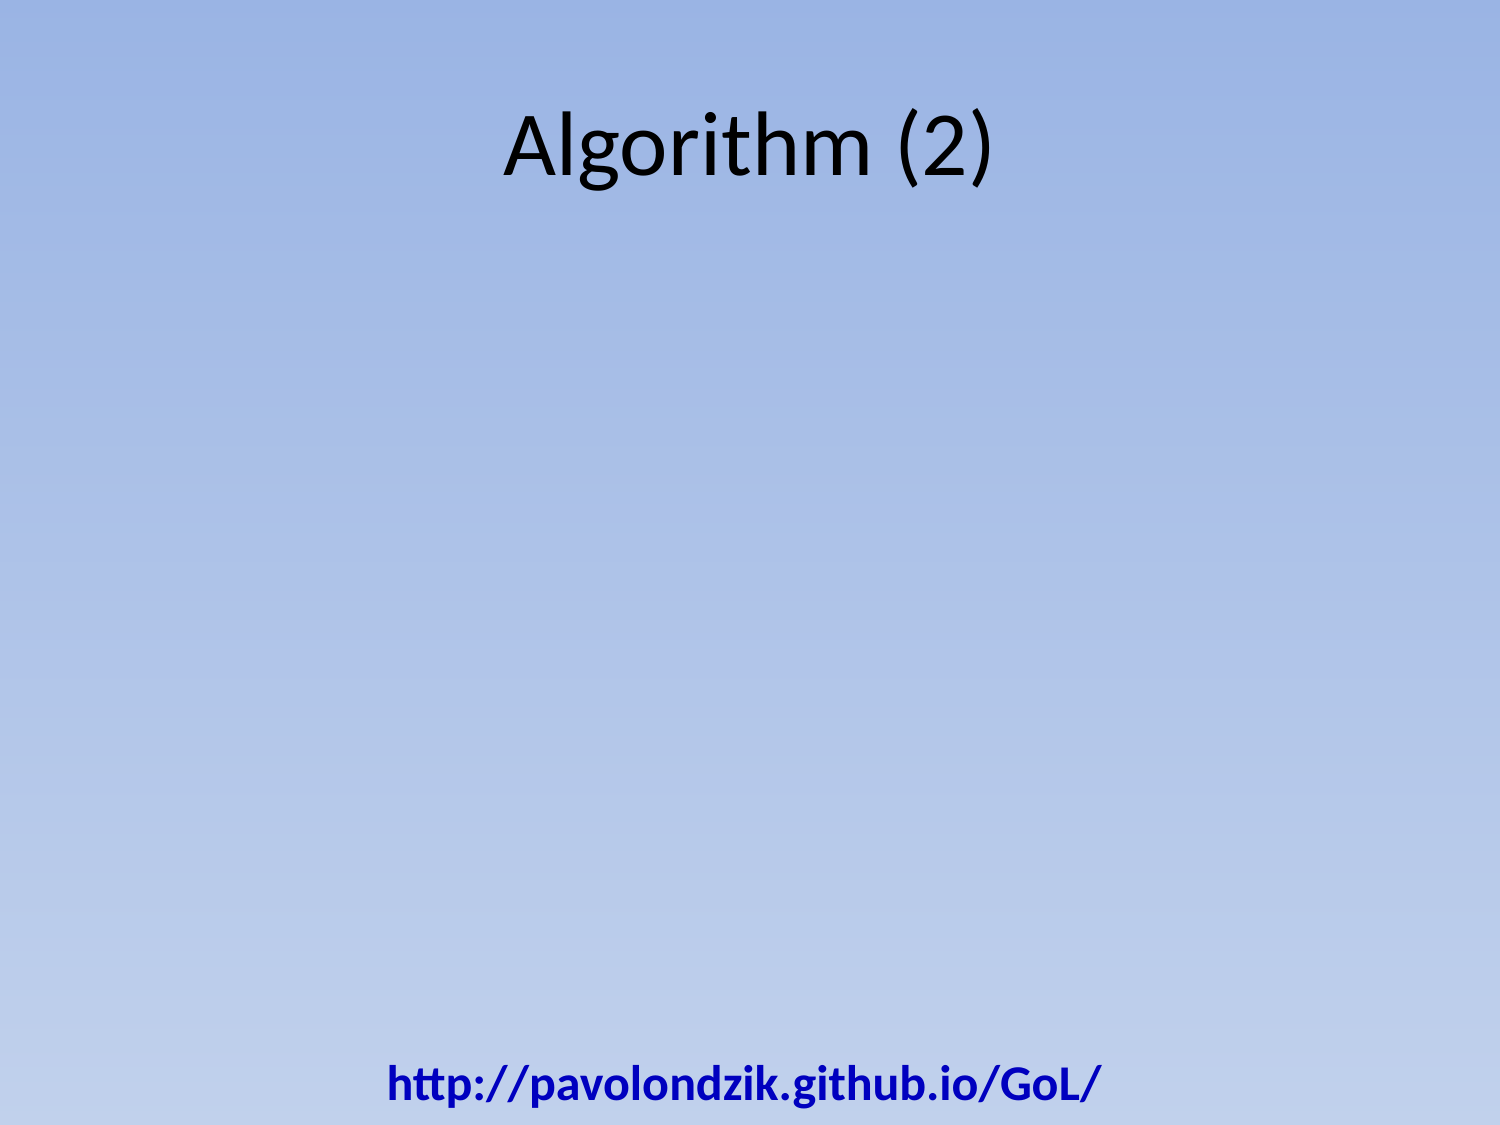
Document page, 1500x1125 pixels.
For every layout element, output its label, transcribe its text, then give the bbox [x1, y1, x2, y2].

title Algorithm (2) [75, 45, 1425, 233]
